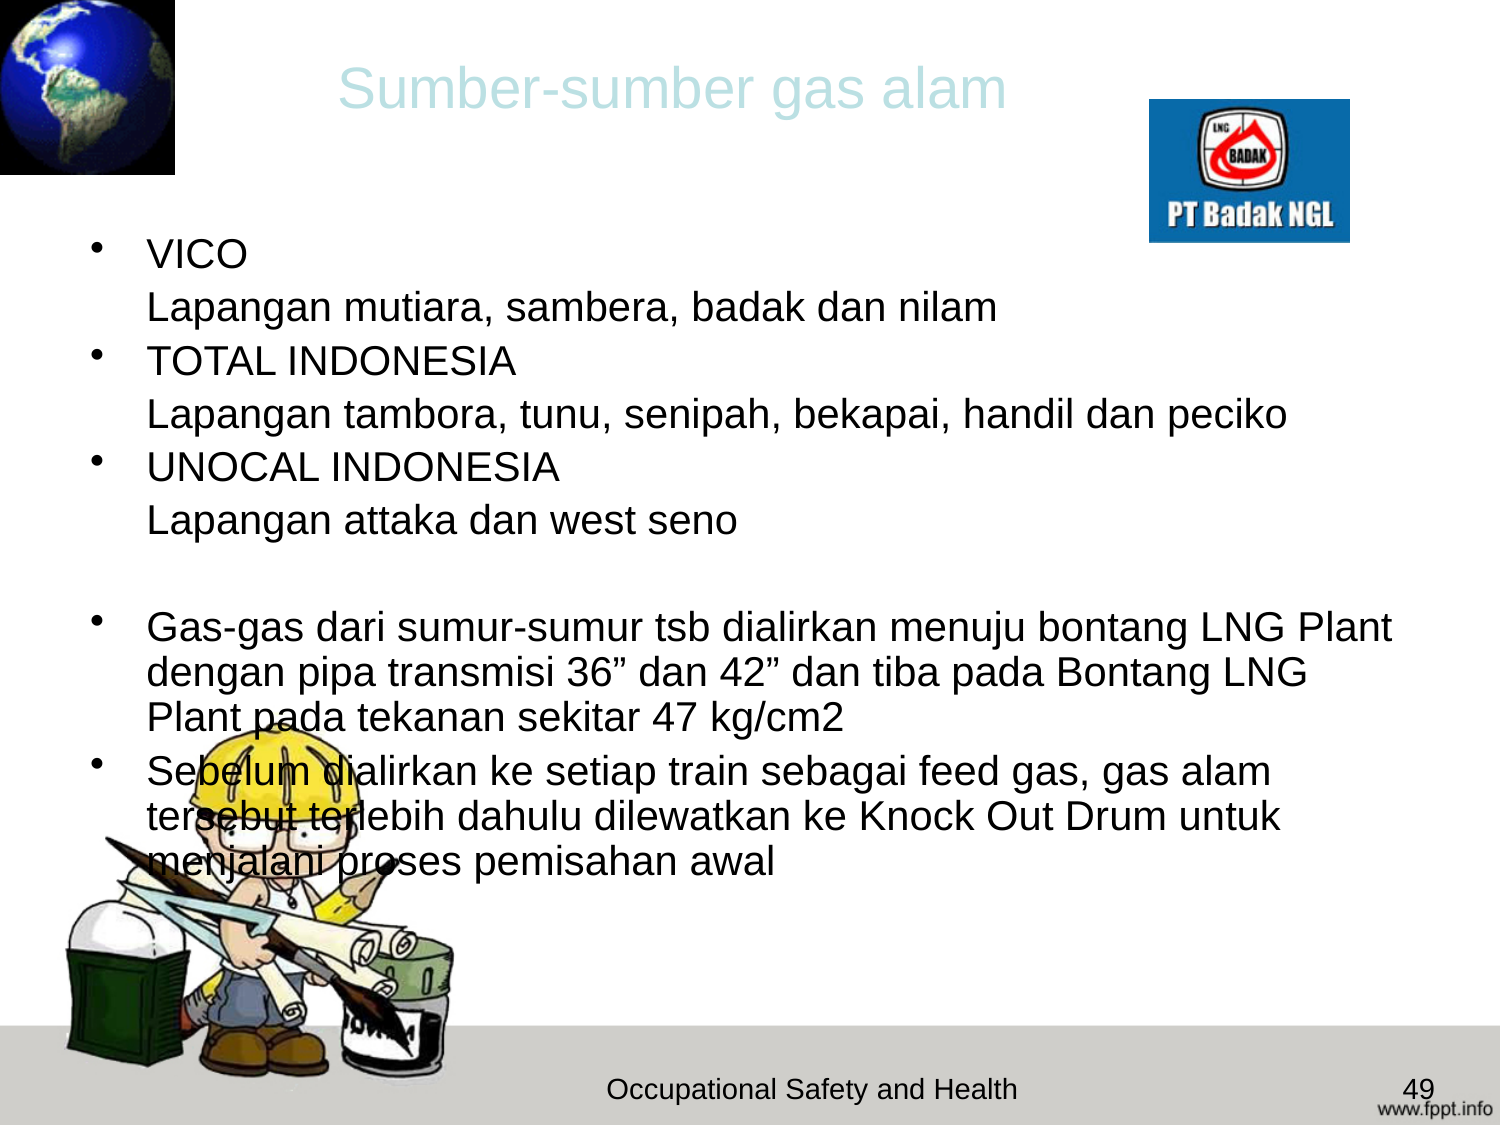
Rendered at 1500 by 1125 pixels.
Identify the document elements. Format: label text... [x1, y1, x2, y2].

text_box Occupational Safety and Health [575, 1037, 1050, 1113]
list VICO Lapangan mutiara, sambera, badak dan nilam TOTAL INDONESIA Lapangan tambora, tunu, senipah, bekapai, handil dan peciko UNOCAL INDONESIA Lapangan attaka dan west seno Gas-gas dari sumur-sumur tsb dialirkan menuju bontang LNG Plant dengan pipa transmisi 36” dan 42” dan tiba pada Bontang LNG Plant pada tekanan sekitar 47 kg/cm2 Sebelum dialirkan ke setiap train sebagai feed gas, gas alam tersebut terlebih dahulu dilewatkan ke Knock Out Drum untuk menjalani proses pemisahan awal [74, 224, 1426, 969]
title Sumber-sumber gas alam [269, 0, 1078, 129]
picture [0, 0, 1500, 1125]
text_box 49 [1137, 1037, 1450, 1113]
